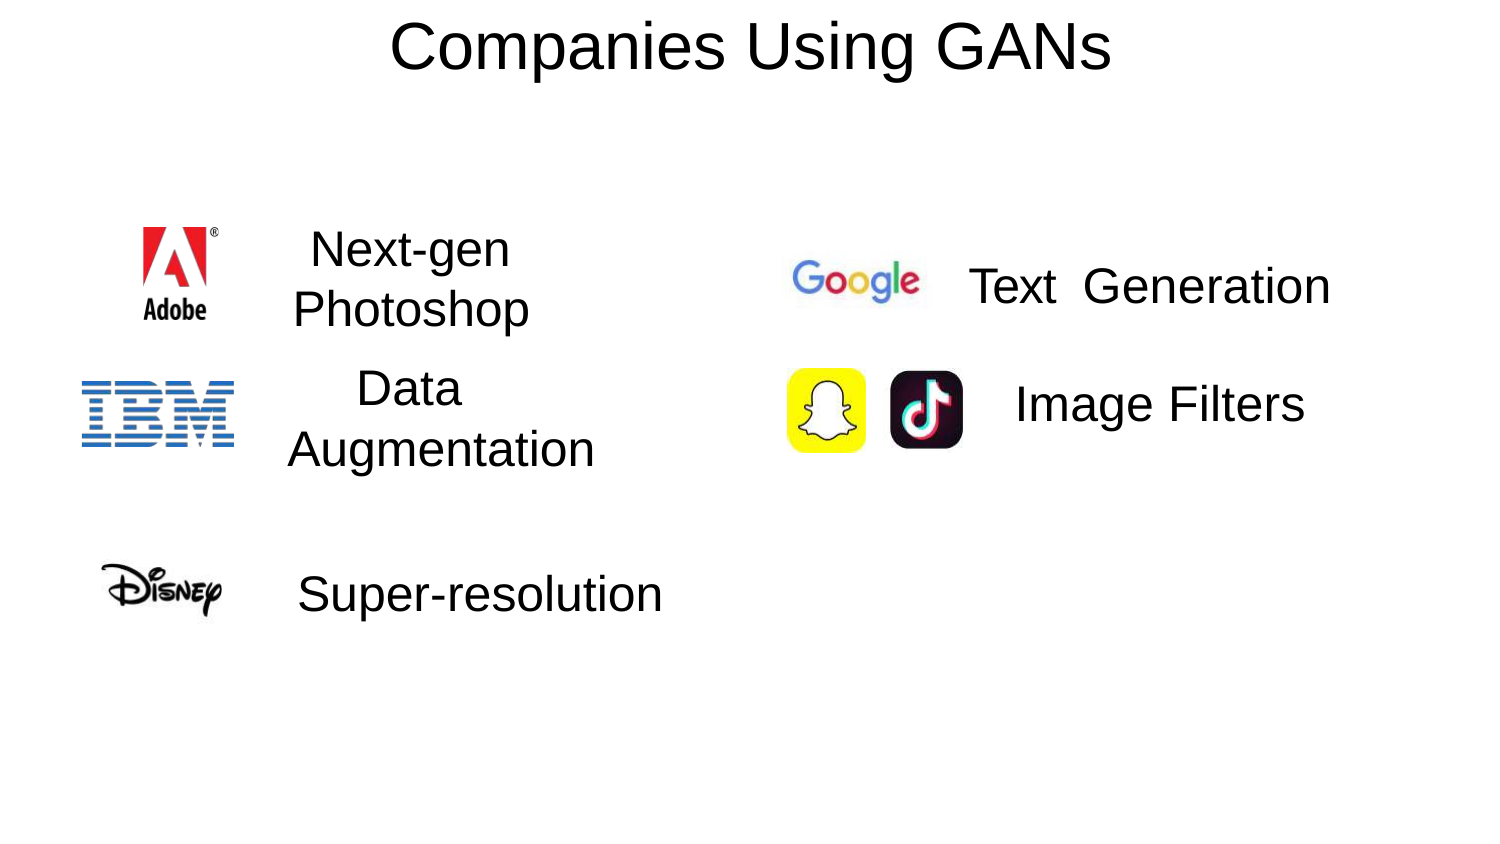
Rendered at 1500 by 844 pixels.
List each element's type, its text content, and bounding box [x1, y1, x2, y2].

text_box [101, 559, 222, 624]
text_box Text Generation [879, 251, 1367, 314]
text_box [787, 368, 985, 454]
text_box Next-gen Photoshop [254, 214, 568, 337]
text_box [781, 251, 879, 309]
text_box Image Filters [1012, 369, 1330, 432]
title Companies Using GANs [0, 0, 1500, 113]
text_box [143, 227, 219, 320]
text_box Super-resolution [285, 559, 674, 622]
text_box [81, 381, 234, 447]
text_box Data Augmentation [285, 353, 611, 477]
